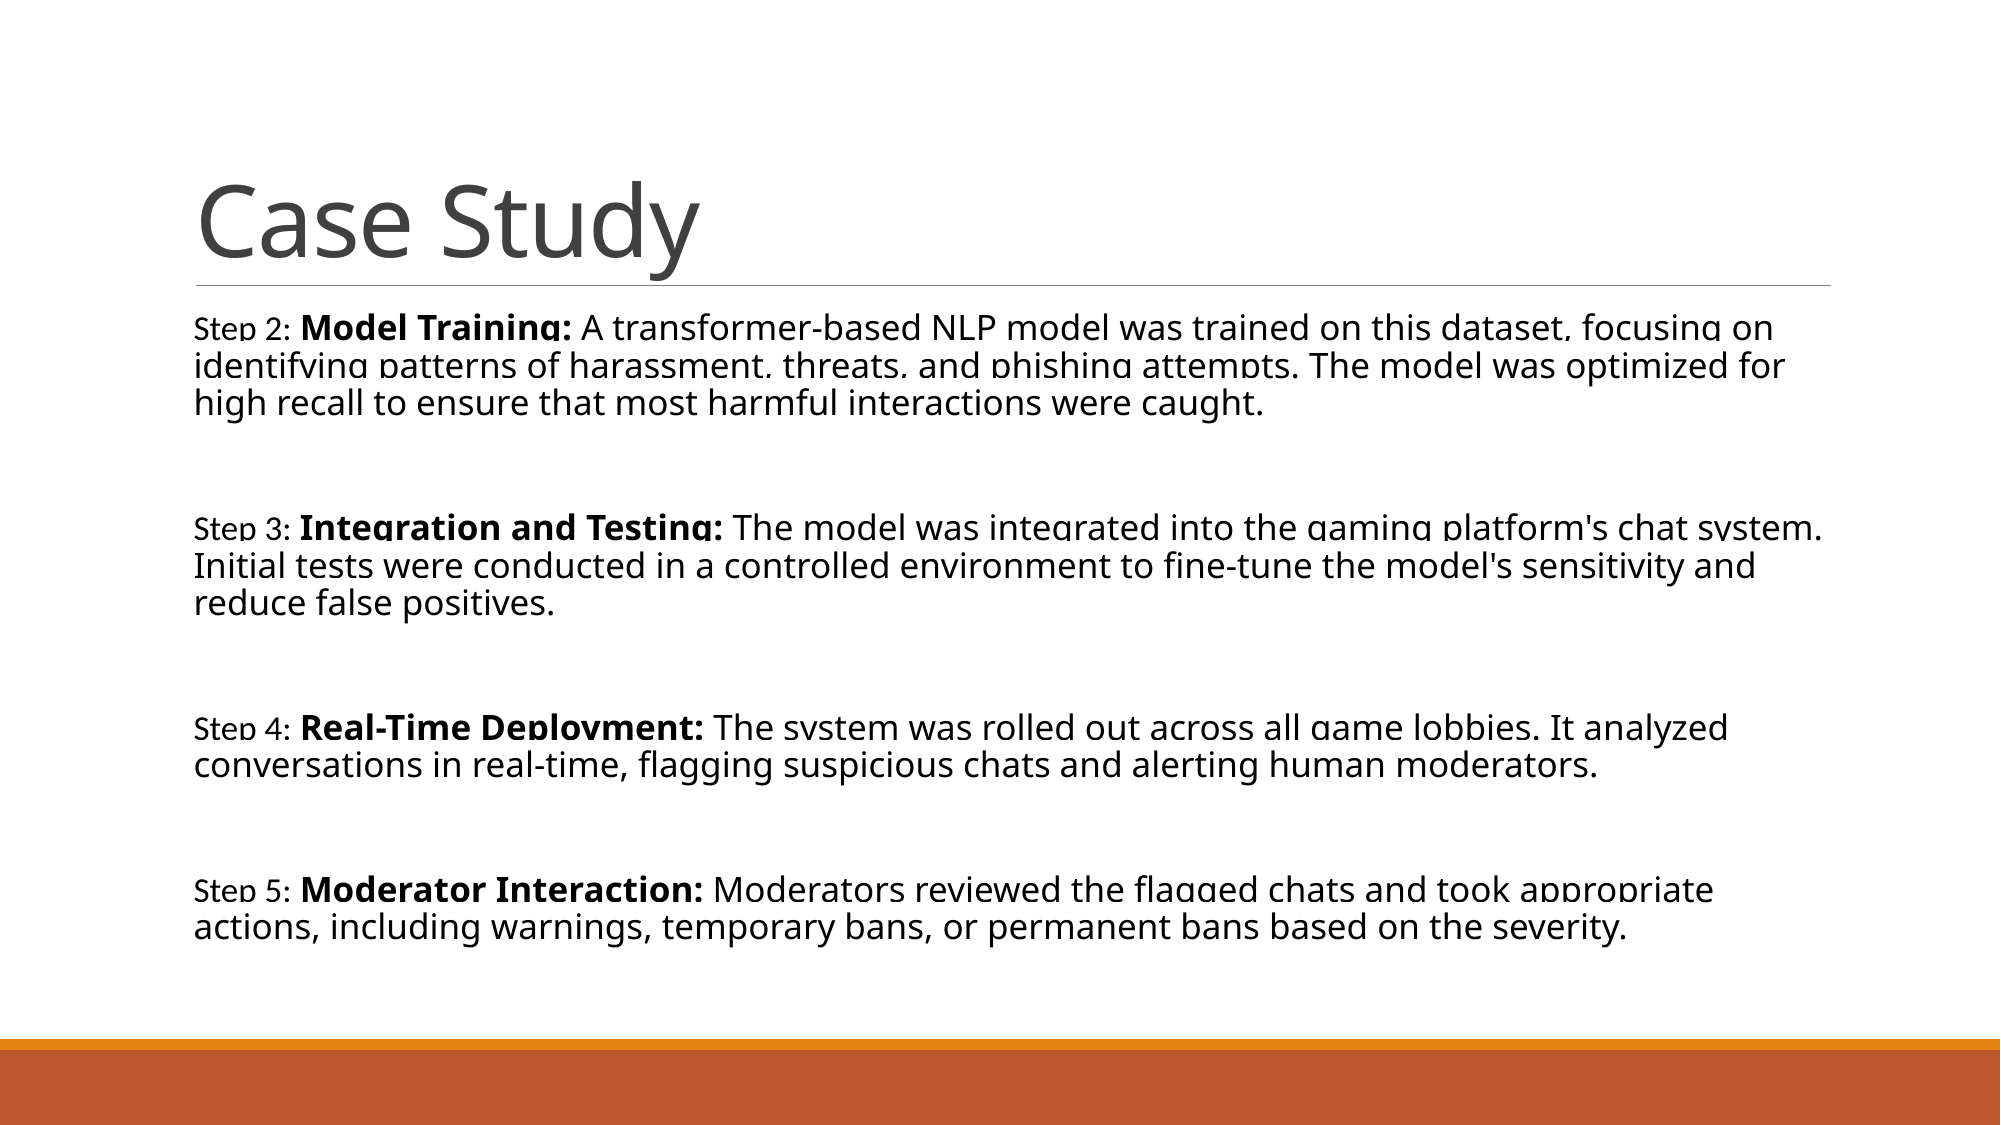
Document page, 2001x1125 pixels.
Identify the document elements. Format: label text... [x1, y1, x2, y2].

list Step 2: Model Training: A transformer-based NLP model was trained on this dataset, focusing on identifying patterns of harassment, threats, and phishing attempts. The model was optimized for high recall to ensure that most harmful interactions were caught. Step 3: Integration and Testing: The model was integrated into the gaming platform's chat system. Initial tests were conducted in a controlled environment to fine-tune the model's sensitivity and reduce false positives. Step 4: Real-Time Deployment: The system was rolled out across all game lobbies. It analyzed conversations in real-time, flagging suspicious chats and alerting human moderators. Step 5: Moderator Interaction: Moderators reviewed the flagged chats and took appropriate actions, including warnings, temporary bans, or permanent bans based on the severity. [180, 302, 1830, 963]
title Case Study [180, 47, 1830, 285]
